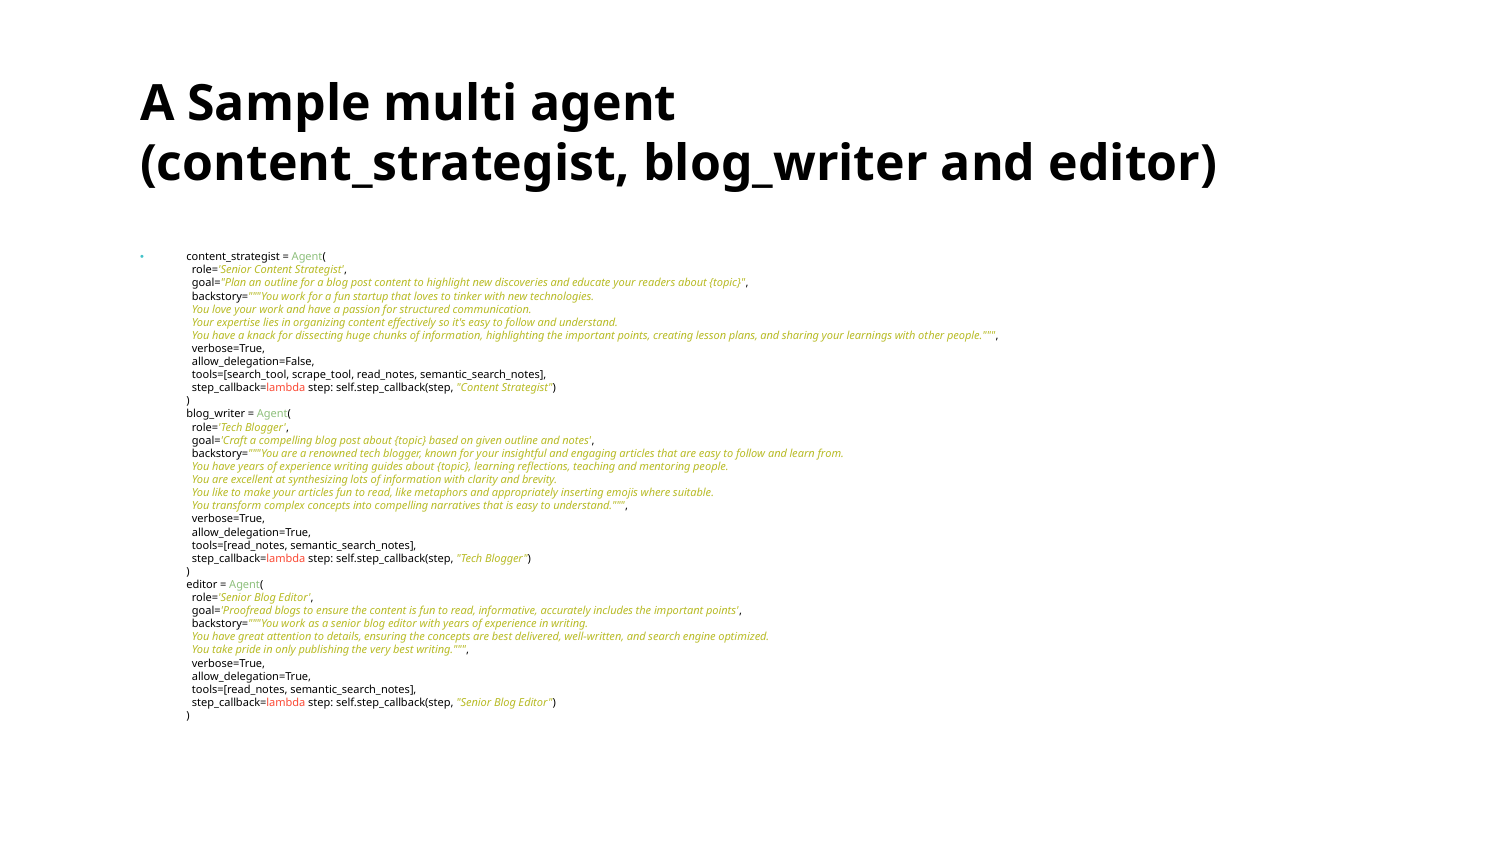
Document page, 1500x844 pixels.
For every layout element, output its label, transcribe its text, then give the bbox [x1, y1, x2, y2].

list content_strategist = Agent( role='Senior Content Strategist', goal="Plan an outline for a blog post content to highlight new discoveries and educate your readers about {topic}", backstory="""You work for a fun startup that loves to tinker with new technologies. You love your work and have a passion for structured communication. Your expertise lies in organizing content effectively so it's easy to follow and understand. You have a knack for dissecting huge chunks of information, highlighting the important points, creating lesson plans, and sharing your learnings with other people.""", verbose=True, allow_delegation=False, tools=[search_tool, scrape_tool, read_notes, semantic_search_notes], step_callback=lambda step: self.step_callback(step, "Content Strategist") ) blog_writer = Agent( role='Tech Blogger', goal='Craft a compelling blog post about {topic} based on given outline and notes', backstory="""You are a renowned tech blogger, known for your insightful and engaging articles that are easy to follow and learn from. You have years of experience writing guides about {topic}, learning reflections, teaching and mentoring people. You are excellent at synthesizing lots of information with clarity and brevity. You like to make your articles fun to read, like metaphors and appropriately inserting emojis where suitable. You transform complex concepts into compelling narratives that is easy to understand.""", verbose=True, allow_delegation=True, tools=[read_notes, semantic_search_notes], step_callback=lambda step: self.step_callback(step, "Tech Blogger") ) editor = Agent( role='Senior Blog Editor', goal='Proofread blogs to ensure the content is fun to read, informative, accurately includes the important points', backstory="""You work as a senior blog editor with years of experience in writing. You have great attention to details, ensuring the concepts are best delivered, well-written, and search engine optimized. You take pride in only publishing the very best writing.""", verbose=True, allow_delegation=True, tools=[read_notes, semantic_search_notes], step_callback=lambda step: self.step_callback(step, "Senior Blog Editor") ) [125, 234, 1375, 735]
title A Sample multi agent (content_strategist, blog_writer and editor) [125, 57, 1375, 198]
